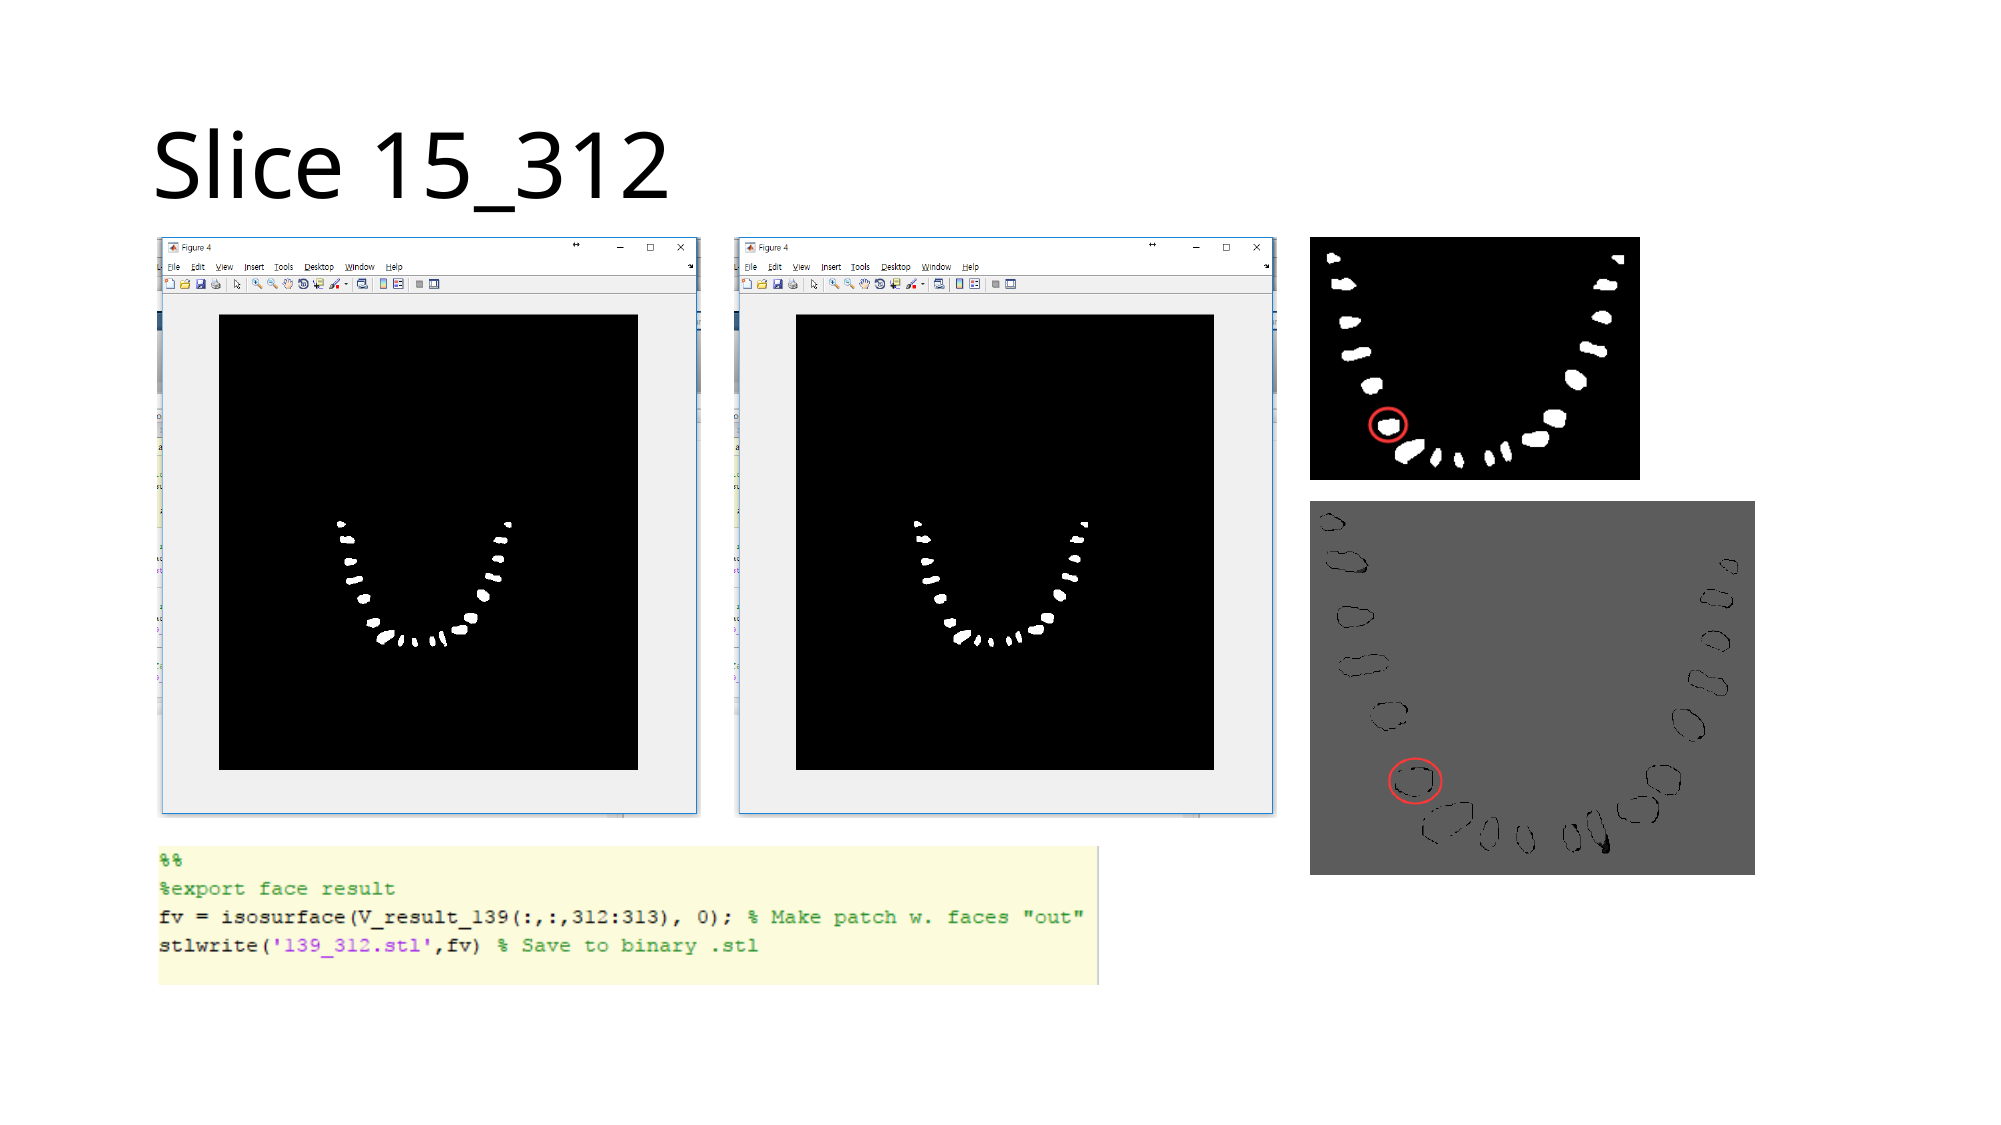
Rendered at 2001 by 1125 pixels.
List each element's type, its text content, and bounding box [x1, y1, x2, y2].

title Slice 15_312 [137, 59, 1863, 278]
picture [157, 846, 1099, 985]
picture [1310, 237, 1640, 480]
picture [734, 237, 1277, 818]
picture [1310, 501, 1755, 875]
picture [157, 237, 701, 818]
